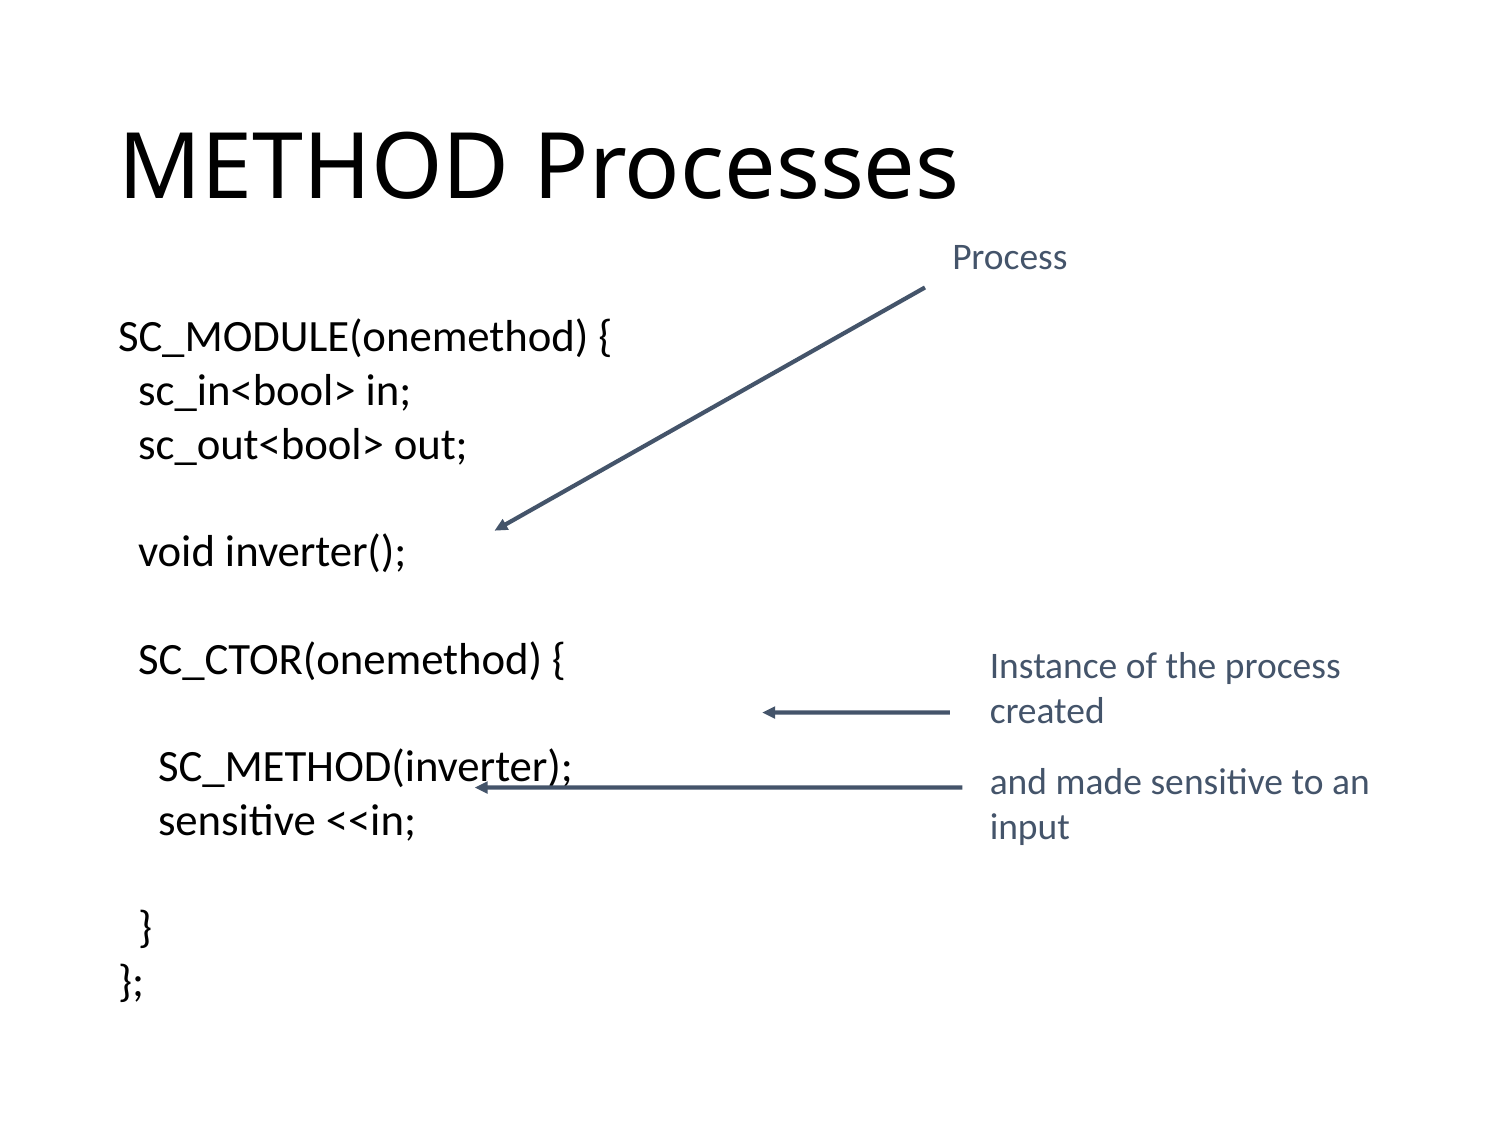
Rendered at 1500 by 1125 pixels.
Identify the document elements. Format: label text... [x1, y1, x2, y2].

text_box and made sensitive to an input [974, 749, 1438, 855]
text_box [762, 706, 950, 719]
list SC_MODULE(onemethod) { sc_in<bool> in; sc_out<bool> out; void inverter(); SC_CTOR(onemethod) { SC_METHOD(inverter); sensitive <<in; } }; [103, 299, 1397, 1014]
title METHOD Processes [103, 59, 1397, 278]
text_box Instance of the process created [974, 633, 1438, 739]
text_box [494, 287, 926, 531]
text_box [474, 781, 963, 794]
text_box Process [937, 224, 1400, 285]
